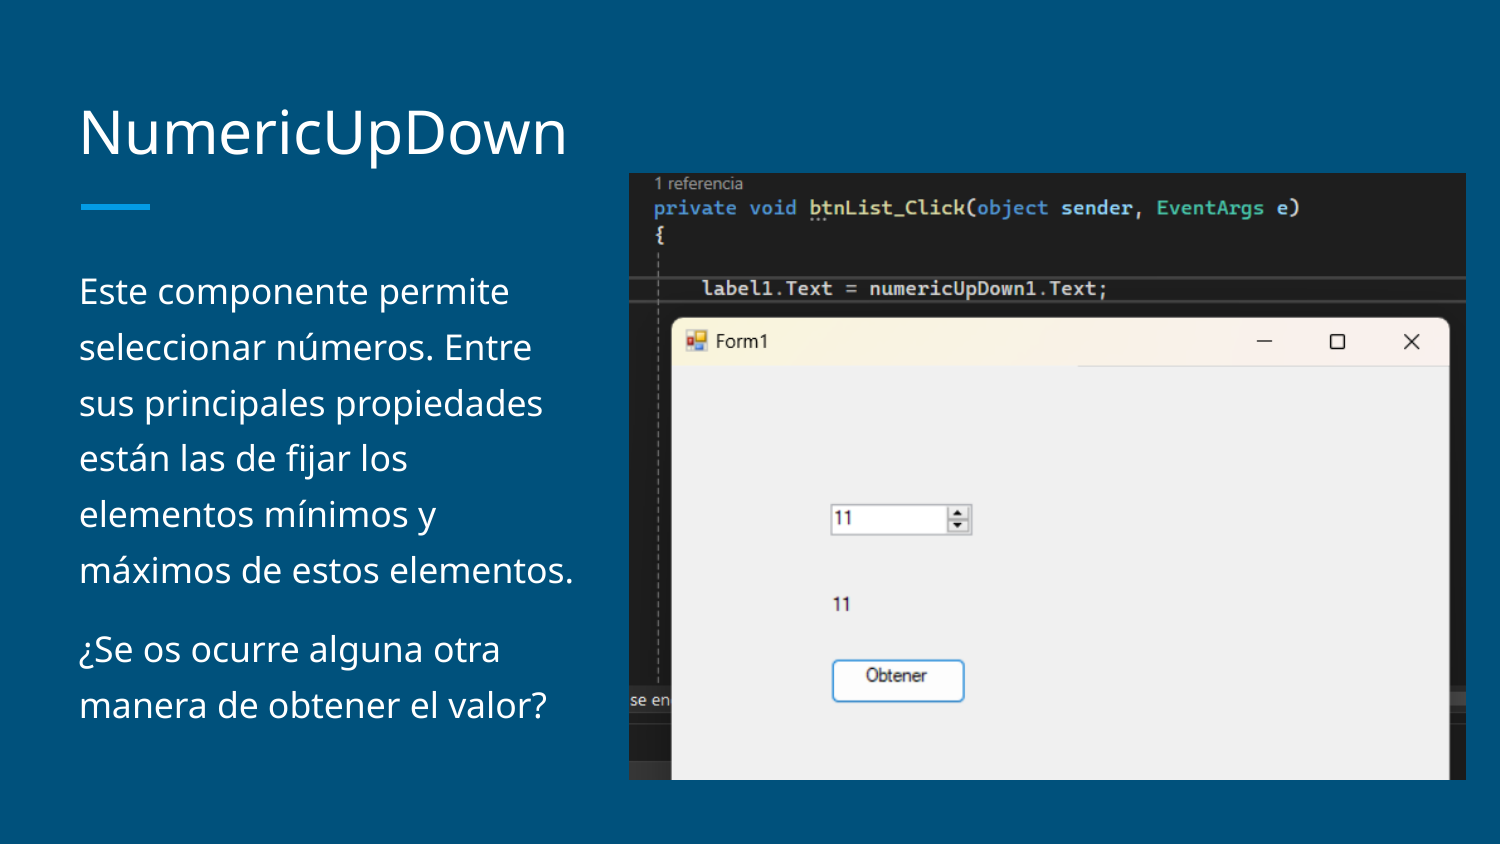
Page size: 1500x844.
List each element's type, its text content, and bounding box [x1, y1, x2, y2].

title NumericUpDown [63, 75, 1437, 188]
list Este componente permite seleccionar números. Entre sus principales propiedades están las de fijar los elementos mínimos y máximos de estos elementos. ¿Se os ocurre alguna otra manera de obtener el valor? [63, 244, 608, 750]
picture [630, 174, 1465, 779]
